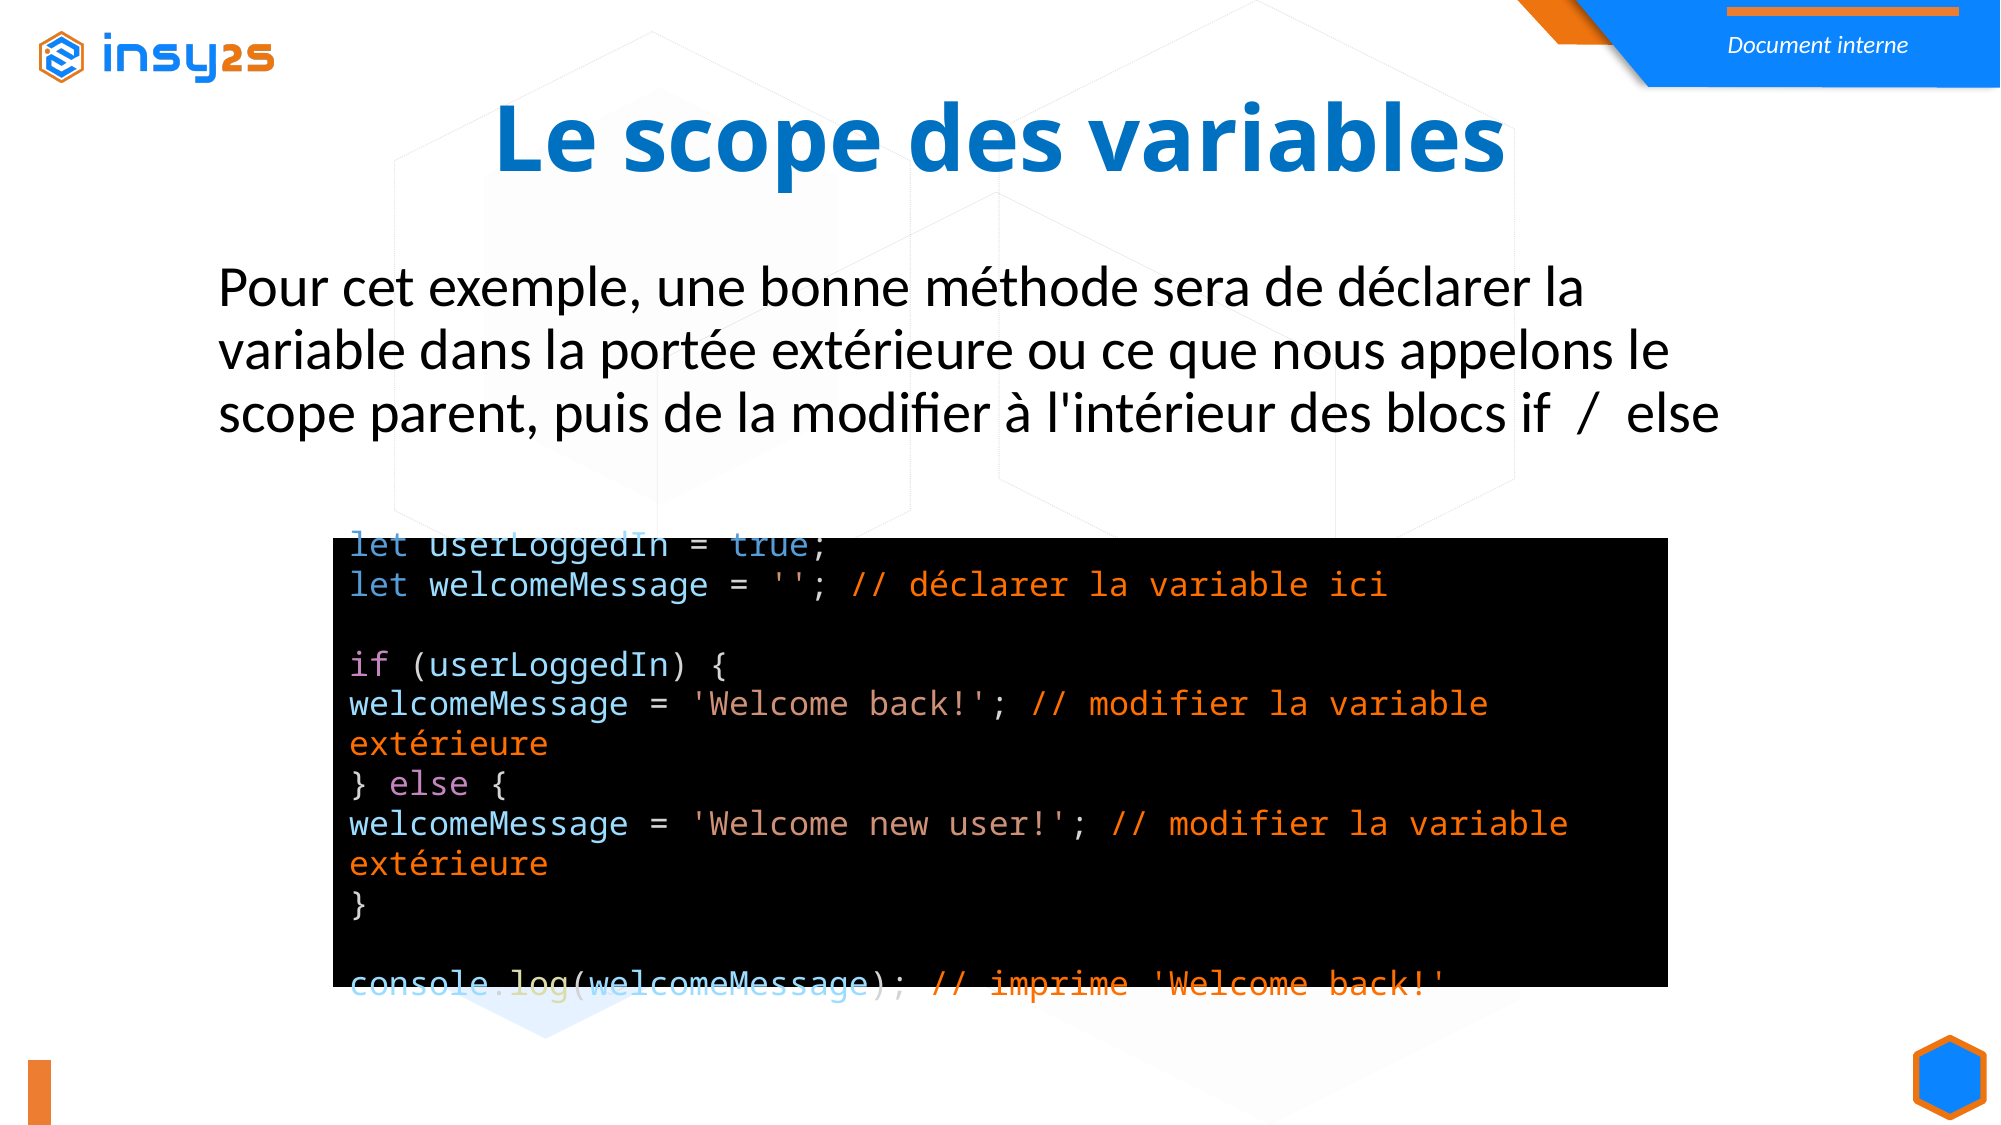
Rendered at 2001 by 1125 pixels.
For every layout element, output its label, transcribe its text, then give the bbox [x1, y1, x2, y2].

title Le scope des variables [228, 74, 1772, 211]
text_box let userLoggedIn = true; let welcomeMessage = ''; // déclarer la variable ici if (userLoggedIn) { welcomeMessage = 'Welcome back!'; // modifier la variable extérieure } else { welcomeMessage = 'Welcome new user!'; // modifier la variable extérieure } console.log(welcomeMessage); // imprime 'Welcome back!' [333, 538, 1668, 987]
picture [39, 31, 274, 83]
list Pour cet exemple, une bonne méthode sera de déclarer la variable dans la portée extérieure ou ce que nous appelons le scope parent, puis de la modifier à l'intérieur des blocs if / else [203, 249, 1795, 938]
